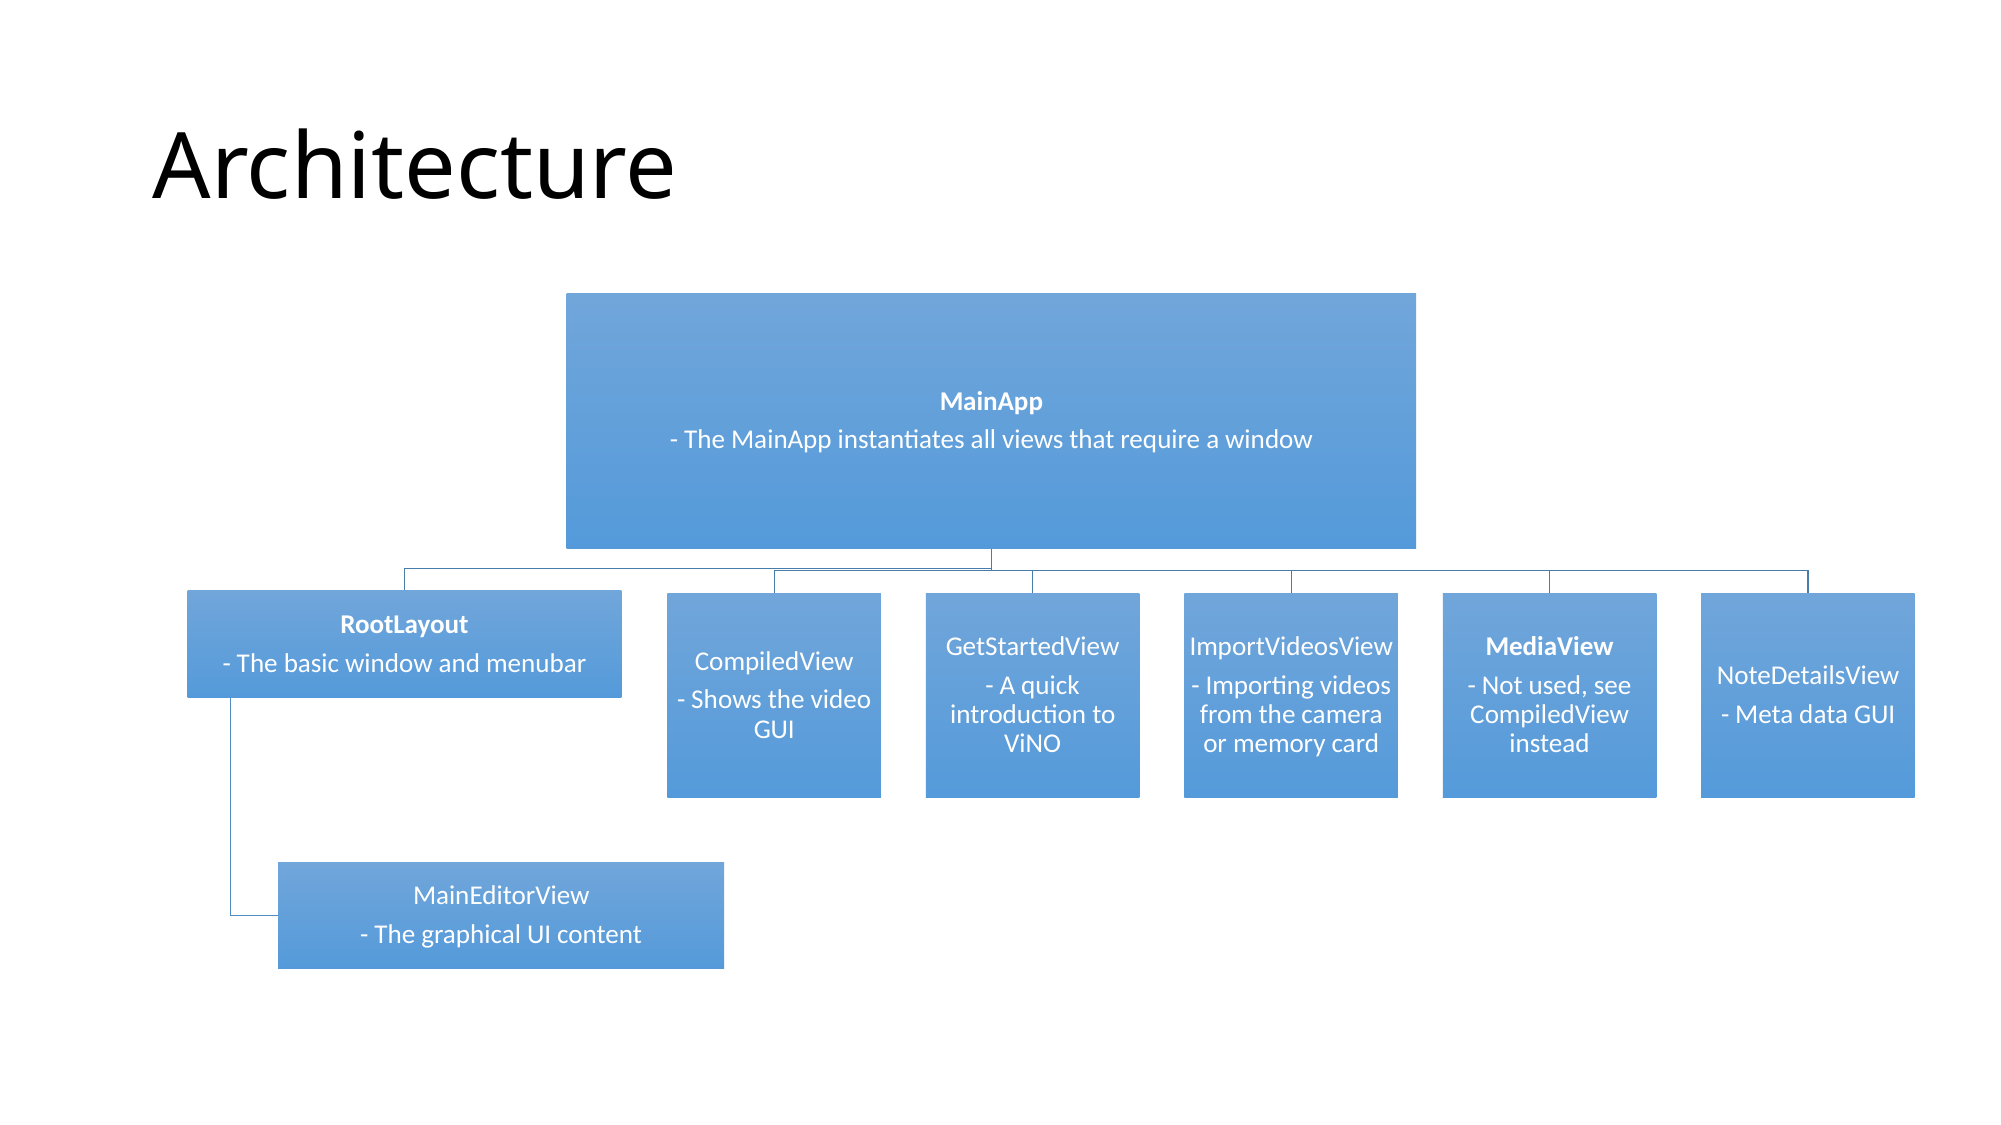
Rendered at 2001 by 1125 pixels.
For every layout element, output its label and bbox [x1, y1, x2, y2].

text_box [67, 59, 1915, 1086]
